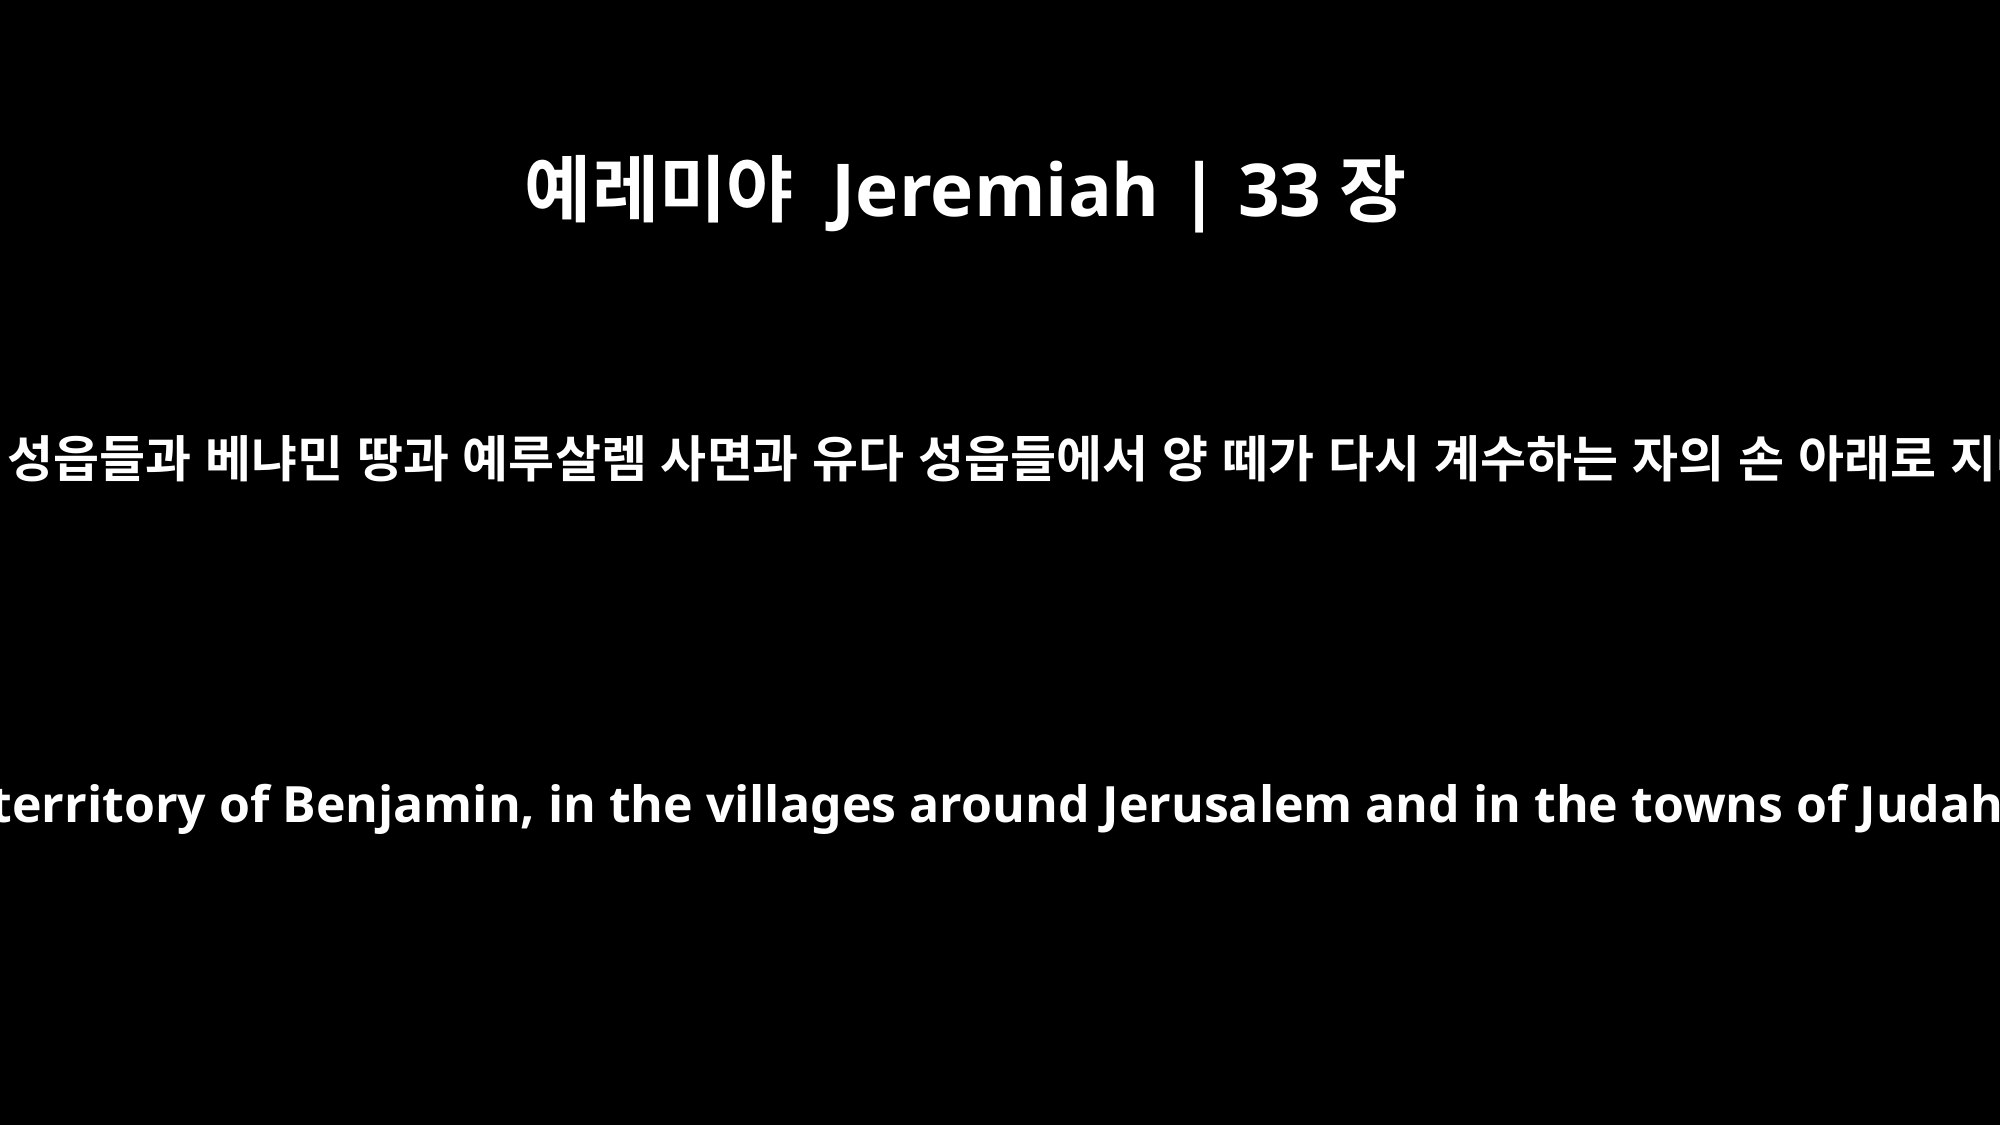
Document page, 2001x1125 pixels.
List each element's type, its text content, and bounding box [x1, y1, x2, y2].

text_box 예레미야 Jeremiah | 33장 [510, 136, 1422, 239]
text_box 13 산지 성읍들과 평지 성읍들과 네겝의 성읍들과 베냐민 땅과 예루살렘 사면과 유다 성읍들에서 양 떼가 다시 계수하는 자의 손 아래로 지나리라 여호와께서 말씀하시니라 [0, 359, 2000, 495]
text_box In the towns of the hill country, of the western foothills and of the Negev, in the territory of Benjamin, in the villages around Jerusalem and in the towns of Judah, flocks will again pass under the hand of the one who counts them,' says the LORD. [0, 764, 2000, 900]
